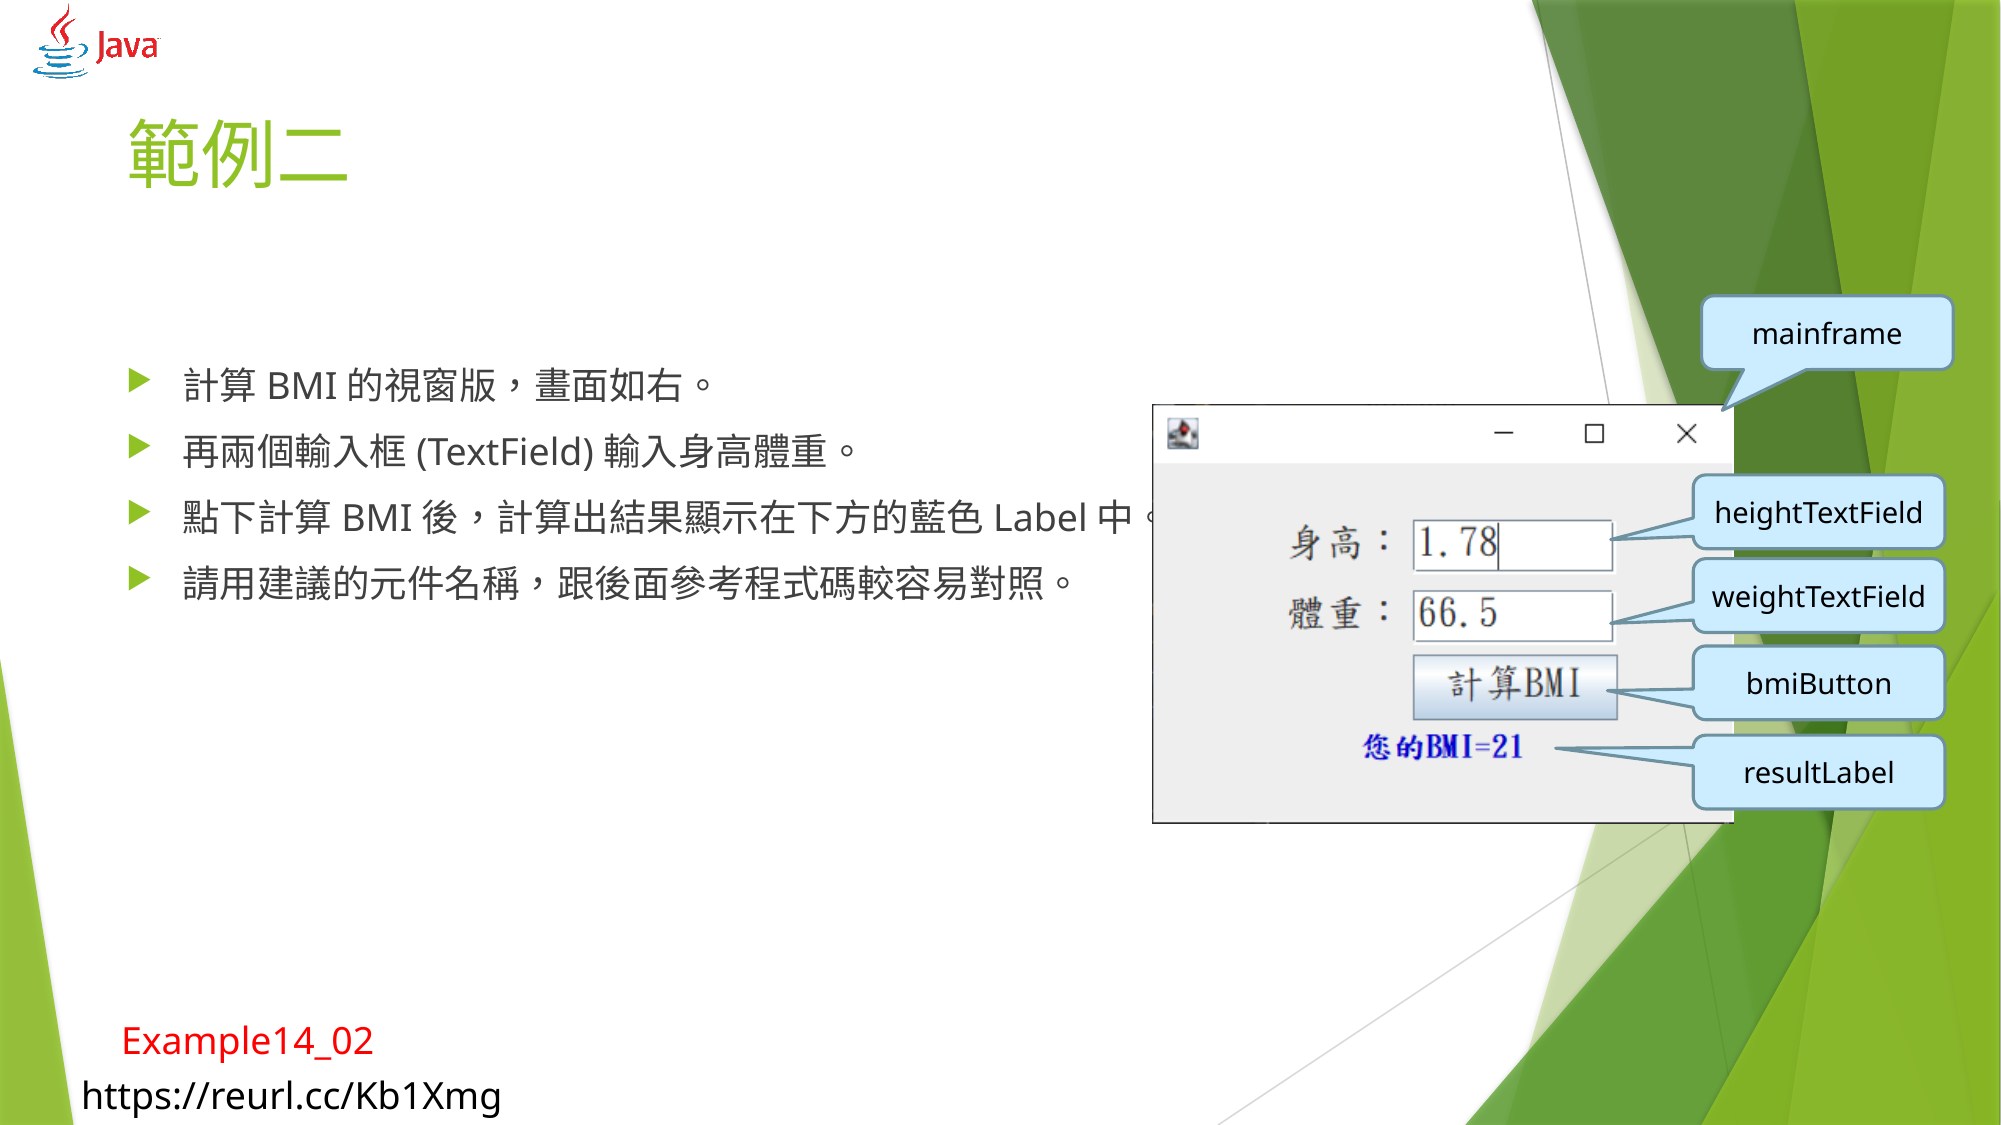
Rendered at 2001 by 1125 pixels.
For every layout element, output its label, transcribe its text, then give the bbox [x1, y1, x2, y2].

text_box Example14_02 [106, 1009, 390, 1070]
text_box resultLabel [1740, 733, 1947, 811]
picture [27, 1, 165, 79]
text_box mainframe [1700, 294, 1955, 406]
text_box heightTextField [1740, 473, 1947, 551]
picture [1152, 404, 1735, 824]
list 計算BMI的視窗版，畫面如右。 再兩個輸入框(TextField)輸入身高體重。 點下計算BMI後，計算出結果顯示在下方的藍色Label中。 請用建議的元件名稱，跟後面參考程式碼較容易對照。 [111, 354, 1522, 992]
title 範例二 [111, 99, 1522, 317]
text_box weightTextField [1740, 557, 1947, 635]
text_box bmiButton [1740, 644, 1947, 722]
